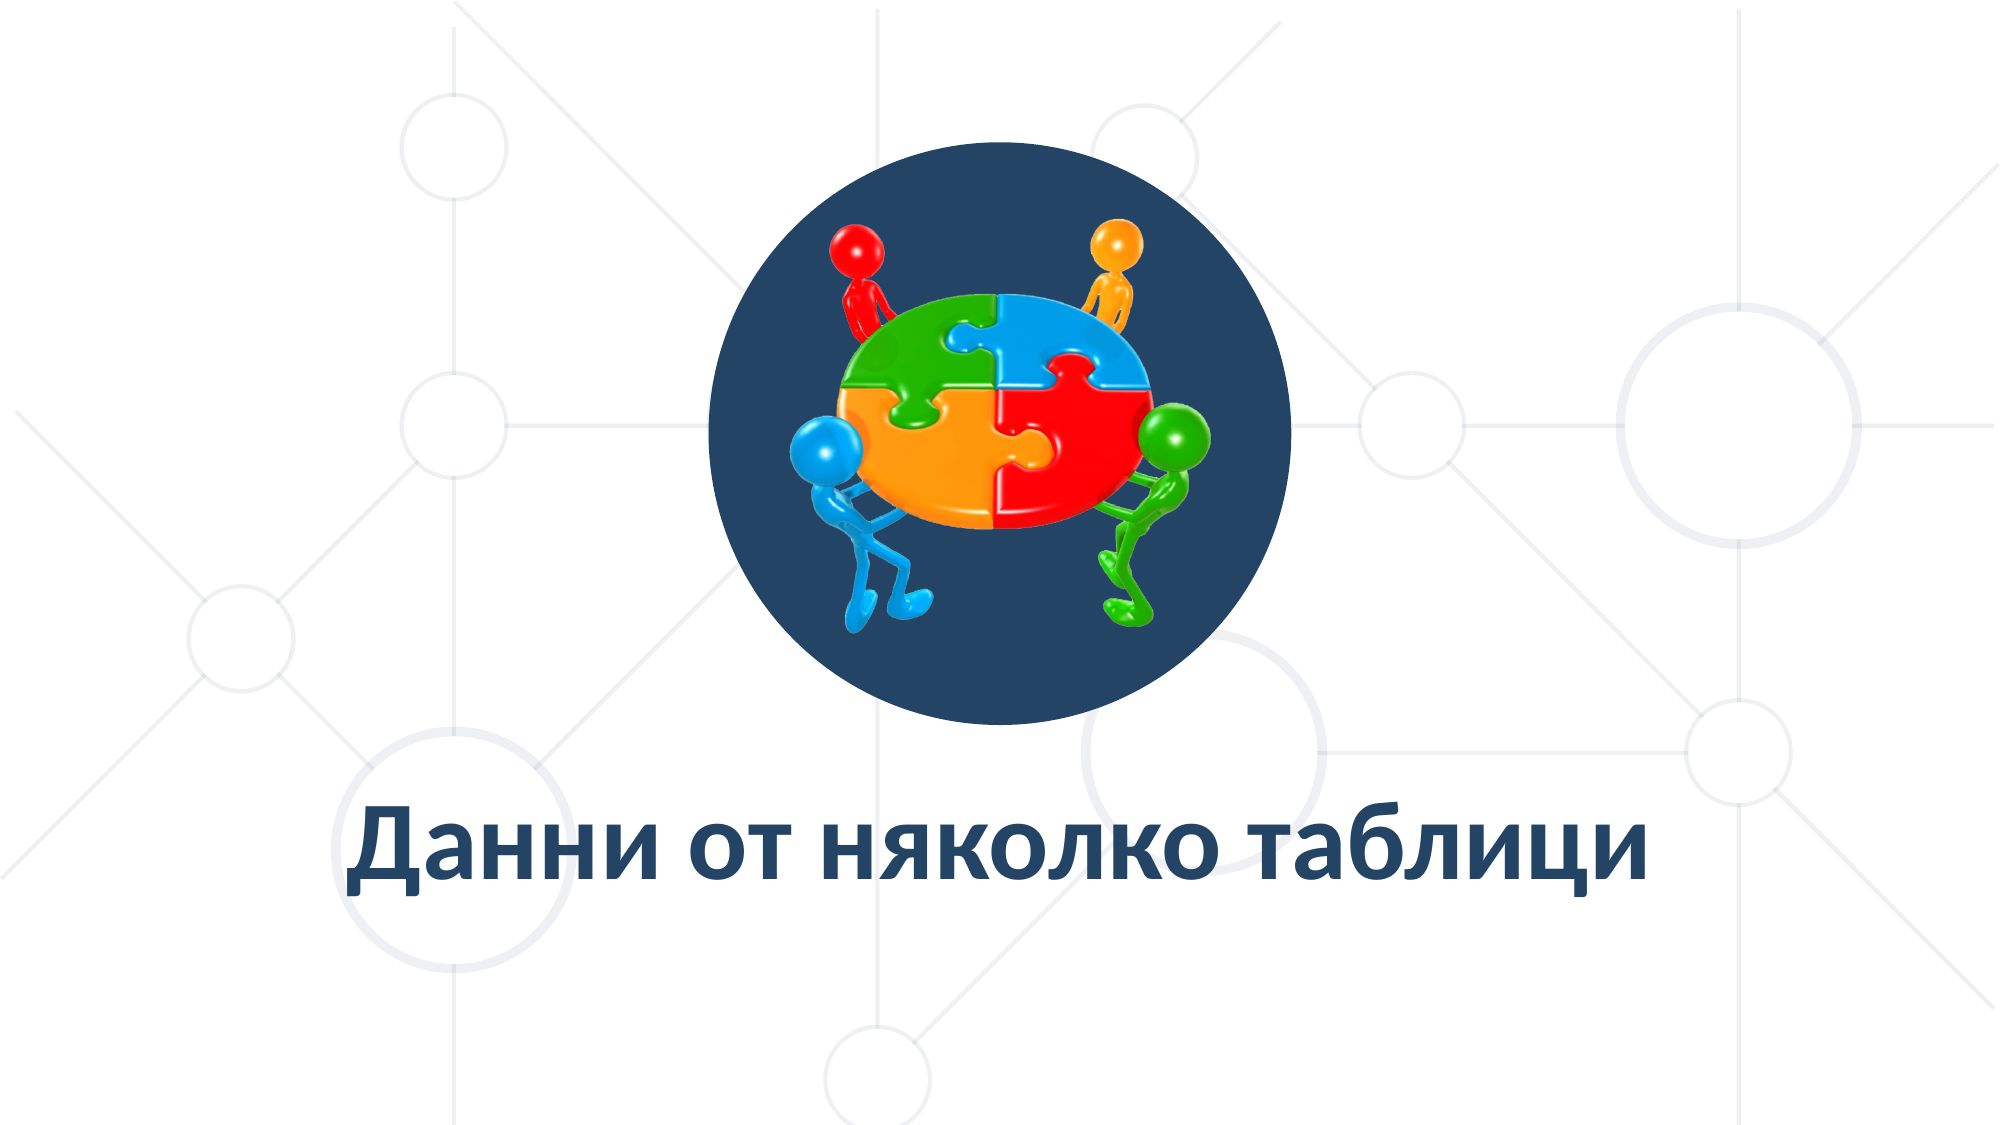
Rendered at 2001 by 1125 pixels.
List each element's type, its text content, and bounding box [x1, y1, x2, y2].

picture [777, 202, 1223, 648]
title Данни от няколко таблици [100, 771, 1900, 898]
